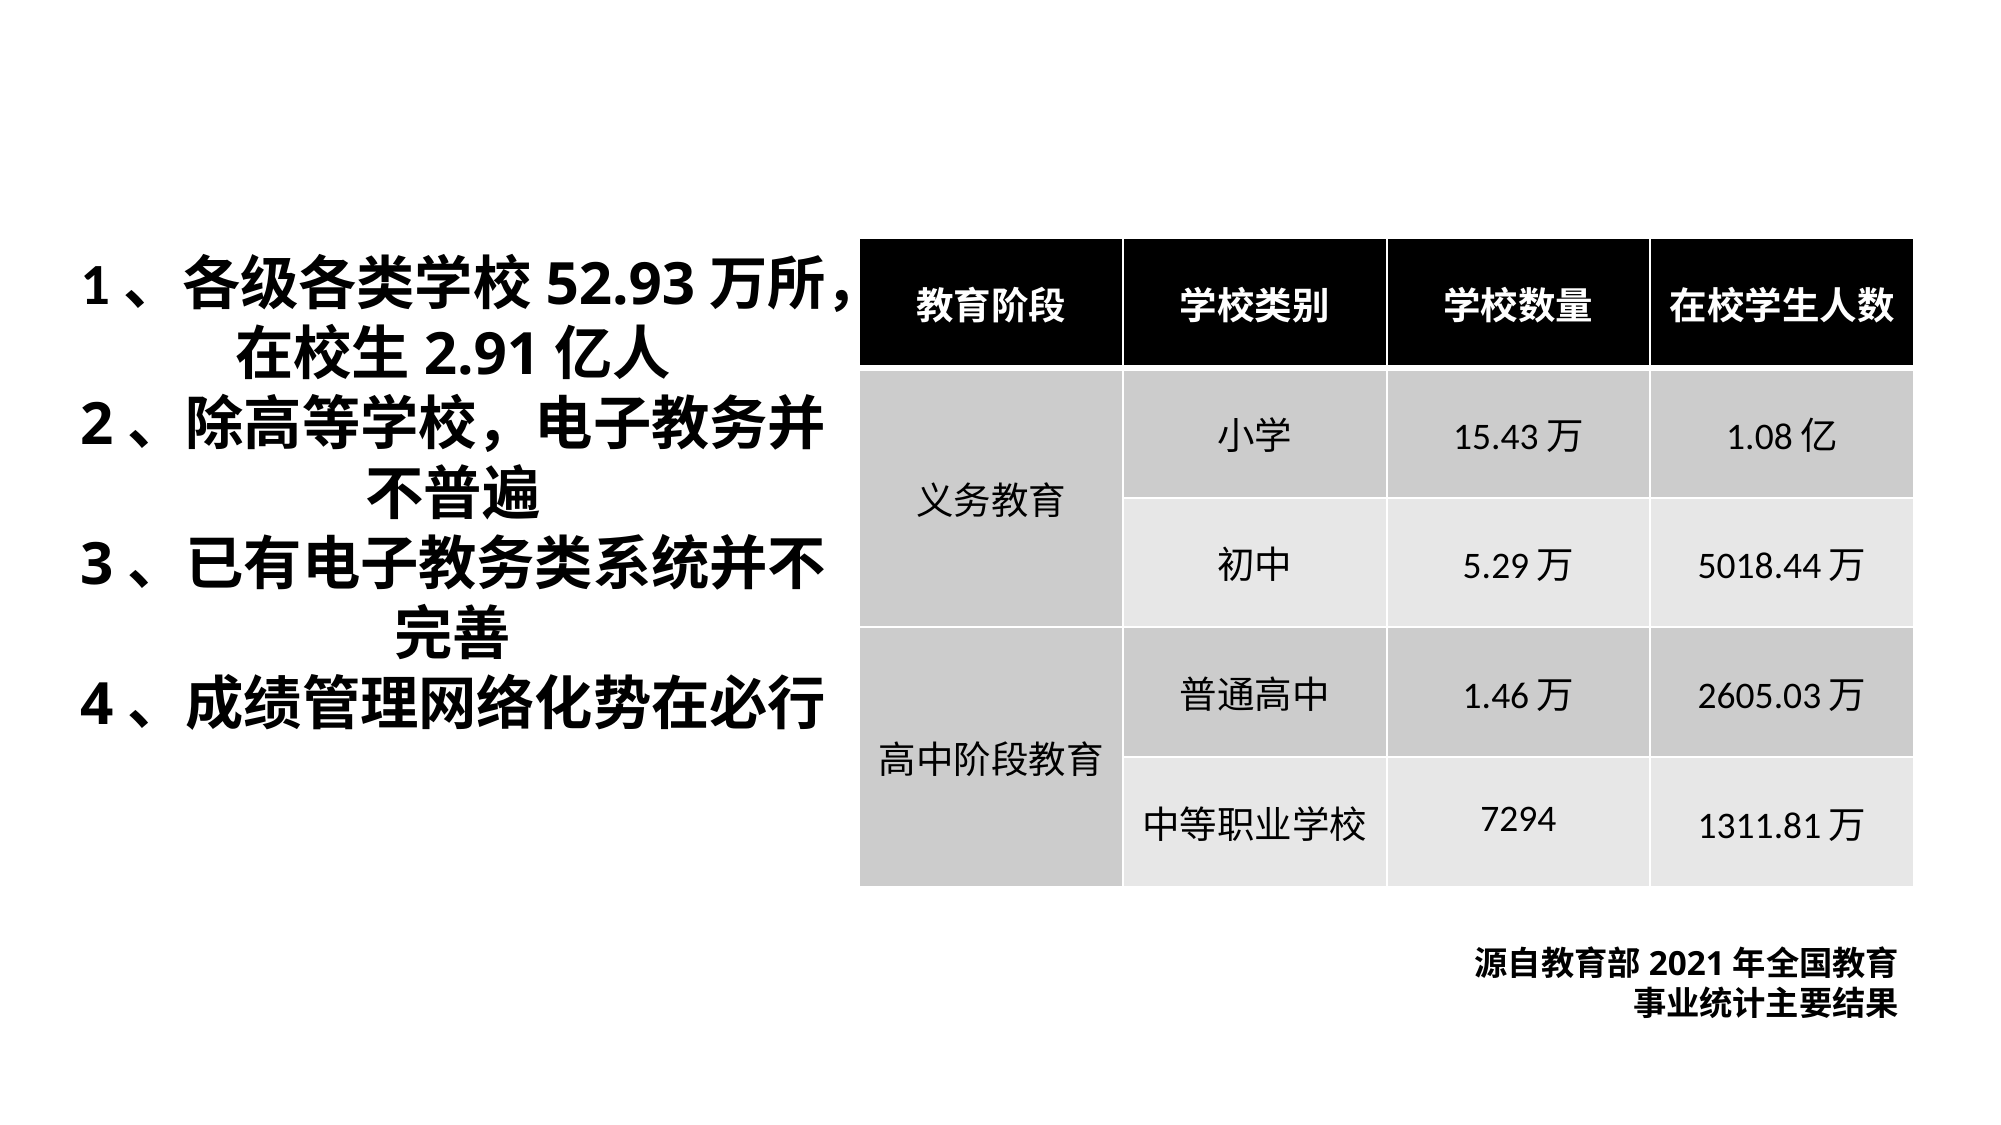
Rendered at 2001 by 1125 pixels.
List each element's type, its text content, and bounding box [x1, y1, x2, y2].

text_box 1、各级各类学校52.93万所，在校生2.91亿人 2、除高等学校，电子教务并不普遍 3、已有电子教务类系统并不完善 4、成绩管理网络化势在必行 [60, 238, 847, 744]
table_cell 1311.81万 [1651, 758, 1913, 886]
text_box 源自教育部2021年全国教育事业统计主要结果 [1459, 934, 1914, 1030]
table_header 在校学生人数 [1651, 239, 1913, 365]
table_header 教育阶段 [860, 239, 1122, 365]
table_cell 小学 [1124, 371, 1386, 497]
table_cell 高中阶段教育 [860, 628, 1122, 886]
table_cell 5018.44万 [1651, 499, 1913, 626]
table_cell 普通高中 [1124, 628, 1386, 756]
table_cell 7294 [1388, 758, 1649, 886]
table_cell 义务教育 [860, 371, 1122, 626]
table_cell 2605.03万 [1651, 628, 1913, 756]
table_cell 1.08亿 [1651, 371, 1913, 497]
table_header 学校数量 [1388, 239, 1649, 365]
table_cell 初中 [1124, 499, 1386, 626]
table_cell 5.29万 [1388, 499, 1649, 626]
table_cell 1.46万 [1388, 628, 1649, 756]
table_header 学校类别 [1124, 239, 1386, 365]
table_cell 中等职业学校 [1124, 758, 1386, 886]
table_cell 15.43万 [1388, 371, 1649, 497]
